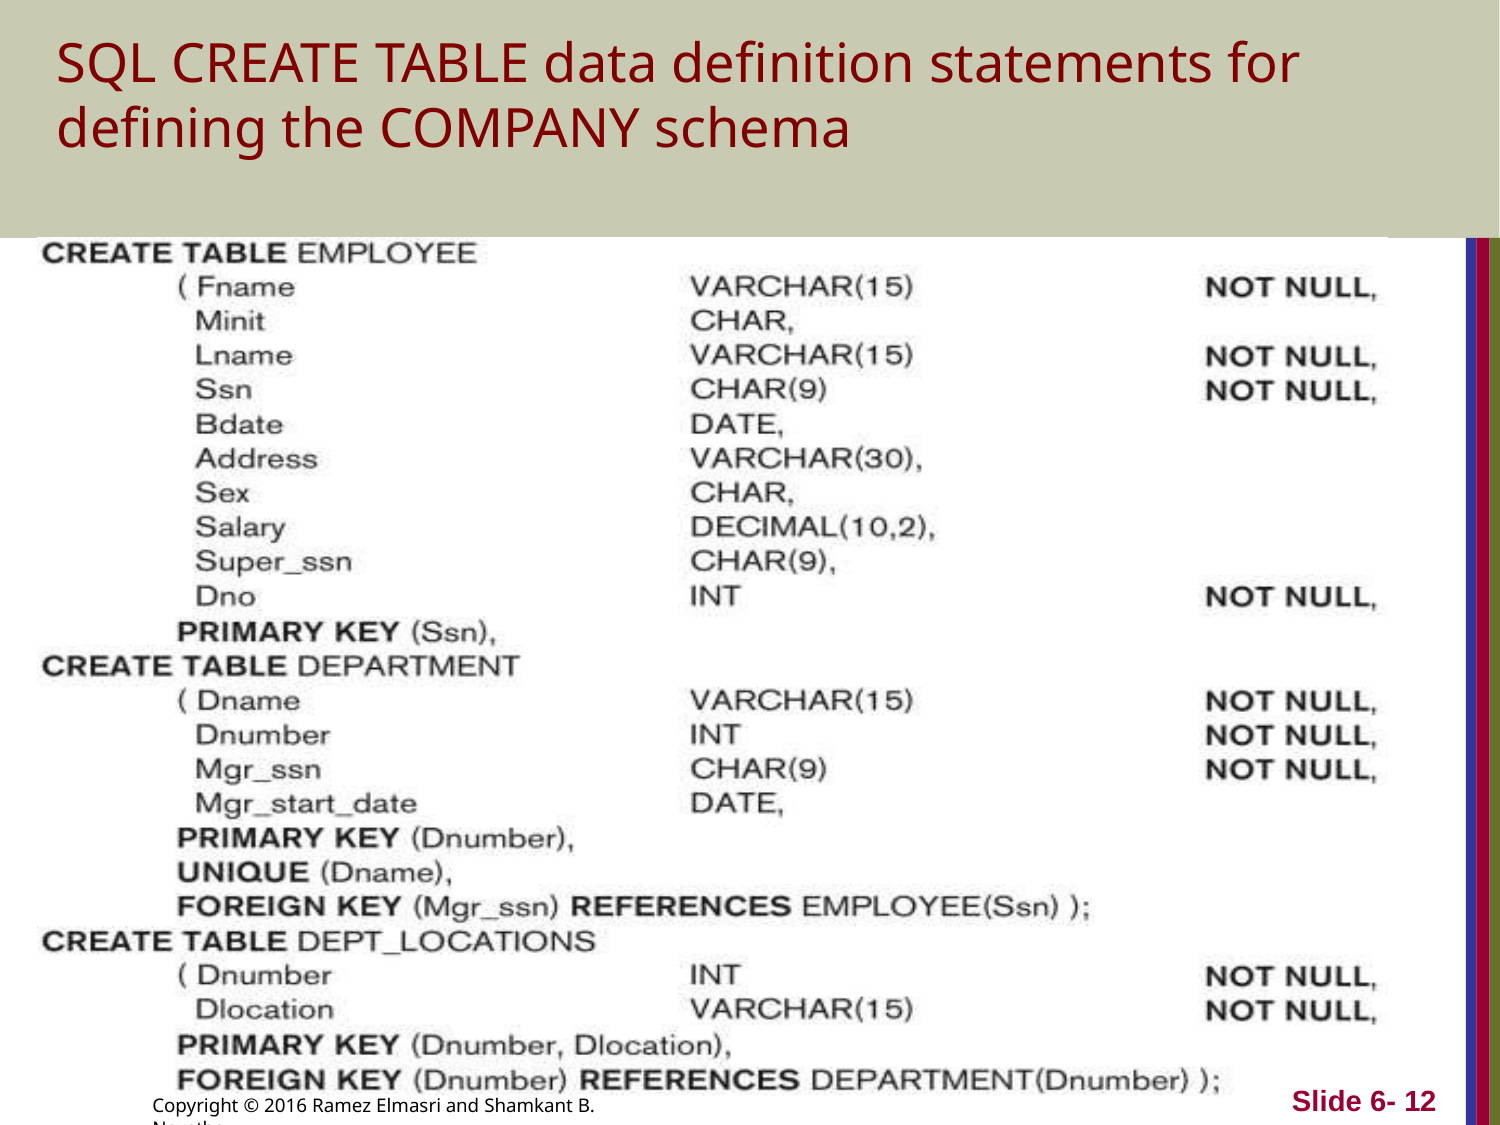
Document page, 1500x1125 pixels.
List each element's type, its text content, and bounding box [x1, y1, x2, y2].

footer Copyright © 2016 Ramez Elmasri and Shamkant B. Navathe [150, 1107, 658, 1125]
title SQL CREATE TABLE data definition statements for defining the COMPANY schema [54, 26, 1463, 224]
picture [37, 237, 1388, 1099]
slide_number Slide 6- 12 [1289, 1083, 1444, 1125]
